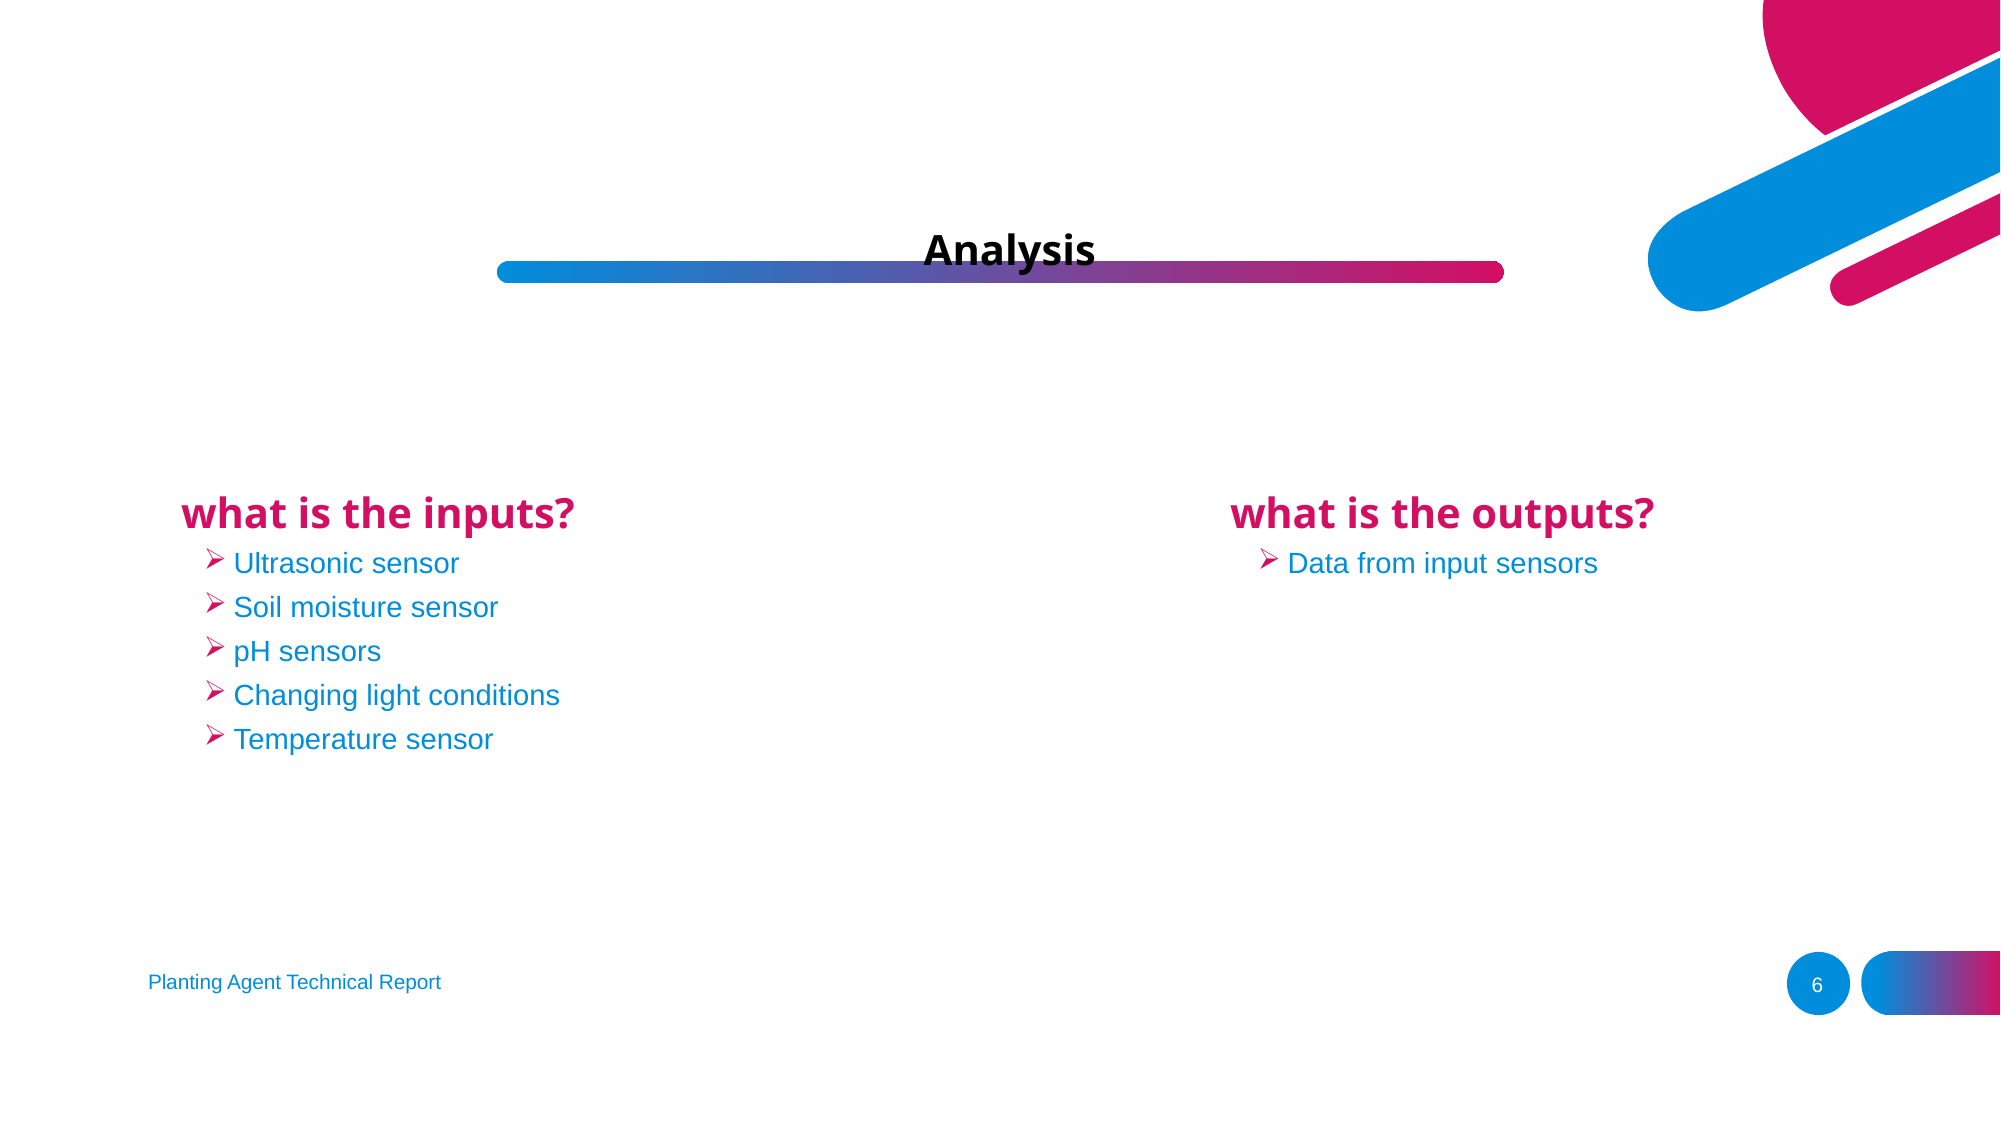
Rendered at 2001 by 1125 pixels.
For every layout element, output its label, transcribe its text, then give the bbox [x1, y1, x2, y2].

list what is the outputs? [1214, 485, 1902, 546]
list what is the inputs? [166, 485, 853, 546]
footer Planting Agent Technical Report [133, 951, 809, 1011]
list Ultrasonic sensor Soil moisture sensor pH sensors Changing light conditions Temperature sensor [188, 540, 753, 924]
slide_number 6 [1772, 954, 1863, 1015]
title Analysis [147, 221, 1873, 333]
list Data from input sensors [1242, 540, 1750, 924]
